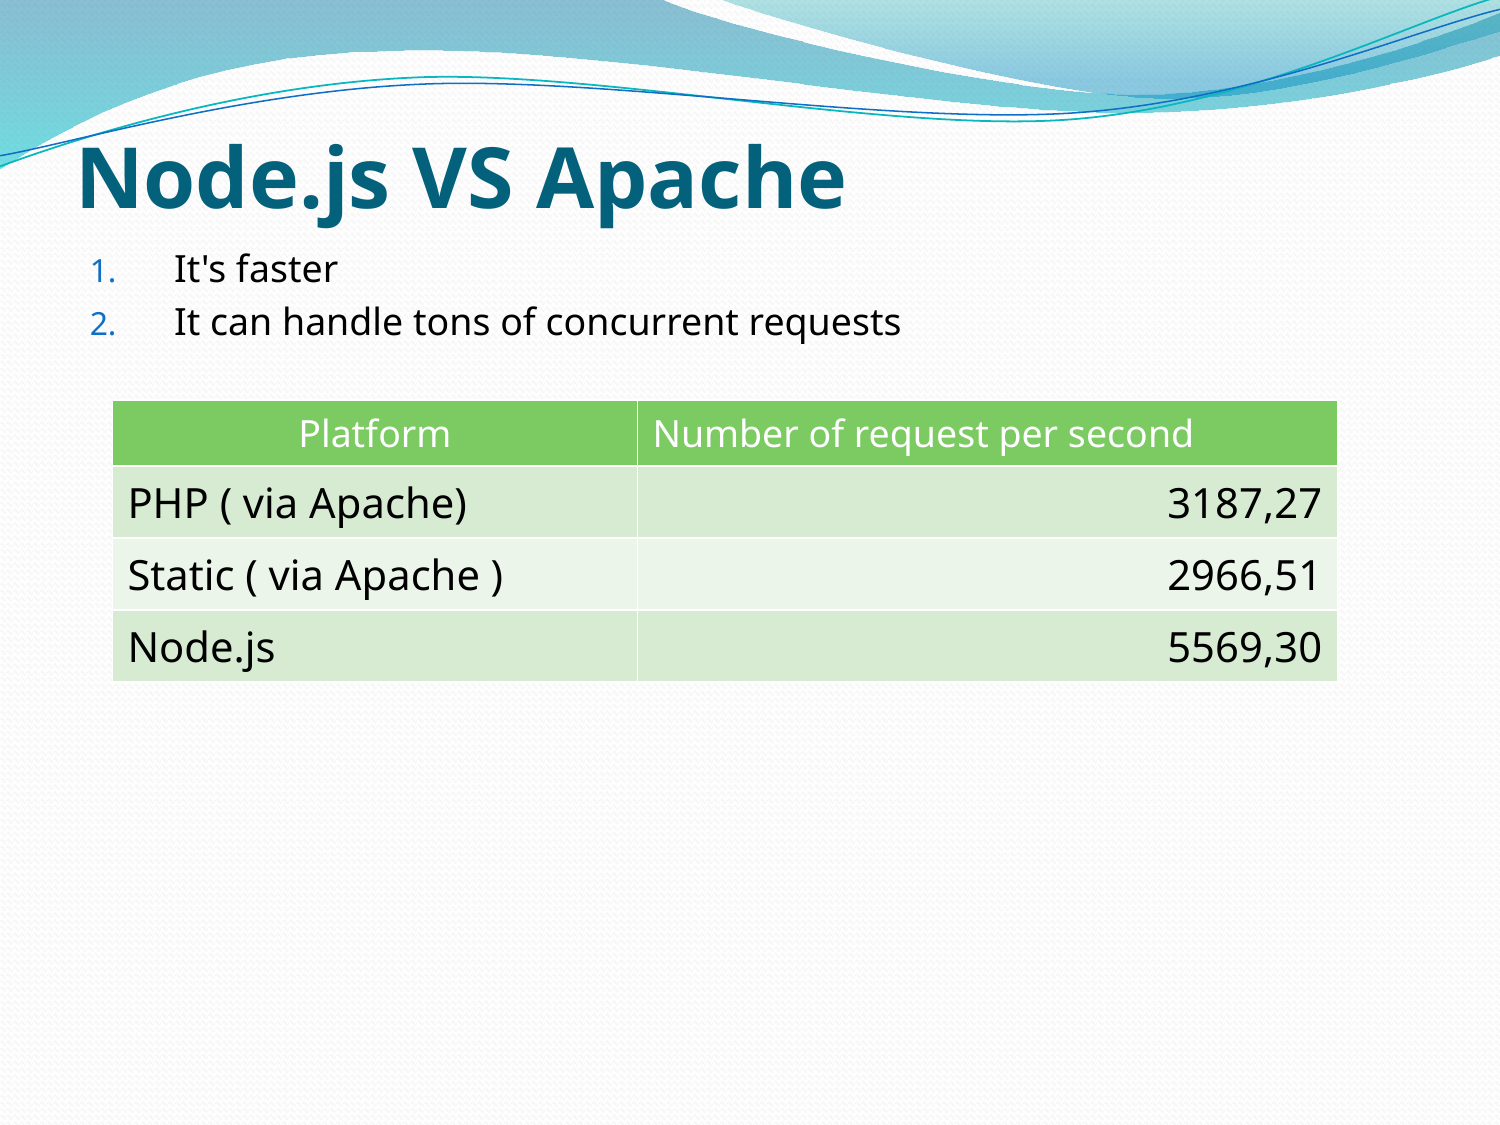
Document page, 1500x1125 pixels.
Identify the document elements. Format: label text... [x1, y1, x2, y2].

table_cell PHP ( via Apache) [113, 467, 637, 537]
table_header Number of request per second [638, 401, 1337, 465]
table_cell 2966,51 [638, 539, 1337, 609]
list It's faster It can handle tons of concurrent requests [75, 237, 1425, 425]
table_cell Static ( via Apache ) [113, 539, 637, 609]
table_cell Node.js [113, 611, 637, 681]
table_cell 3187,27 [638, 467, 1337, 537]
title Node.js VS Apache [75, 115, 1425, 225]
table_cell 5569,30 [638, 611, 1337, 681]
table_header Platform [113, 401, 637, 465]
